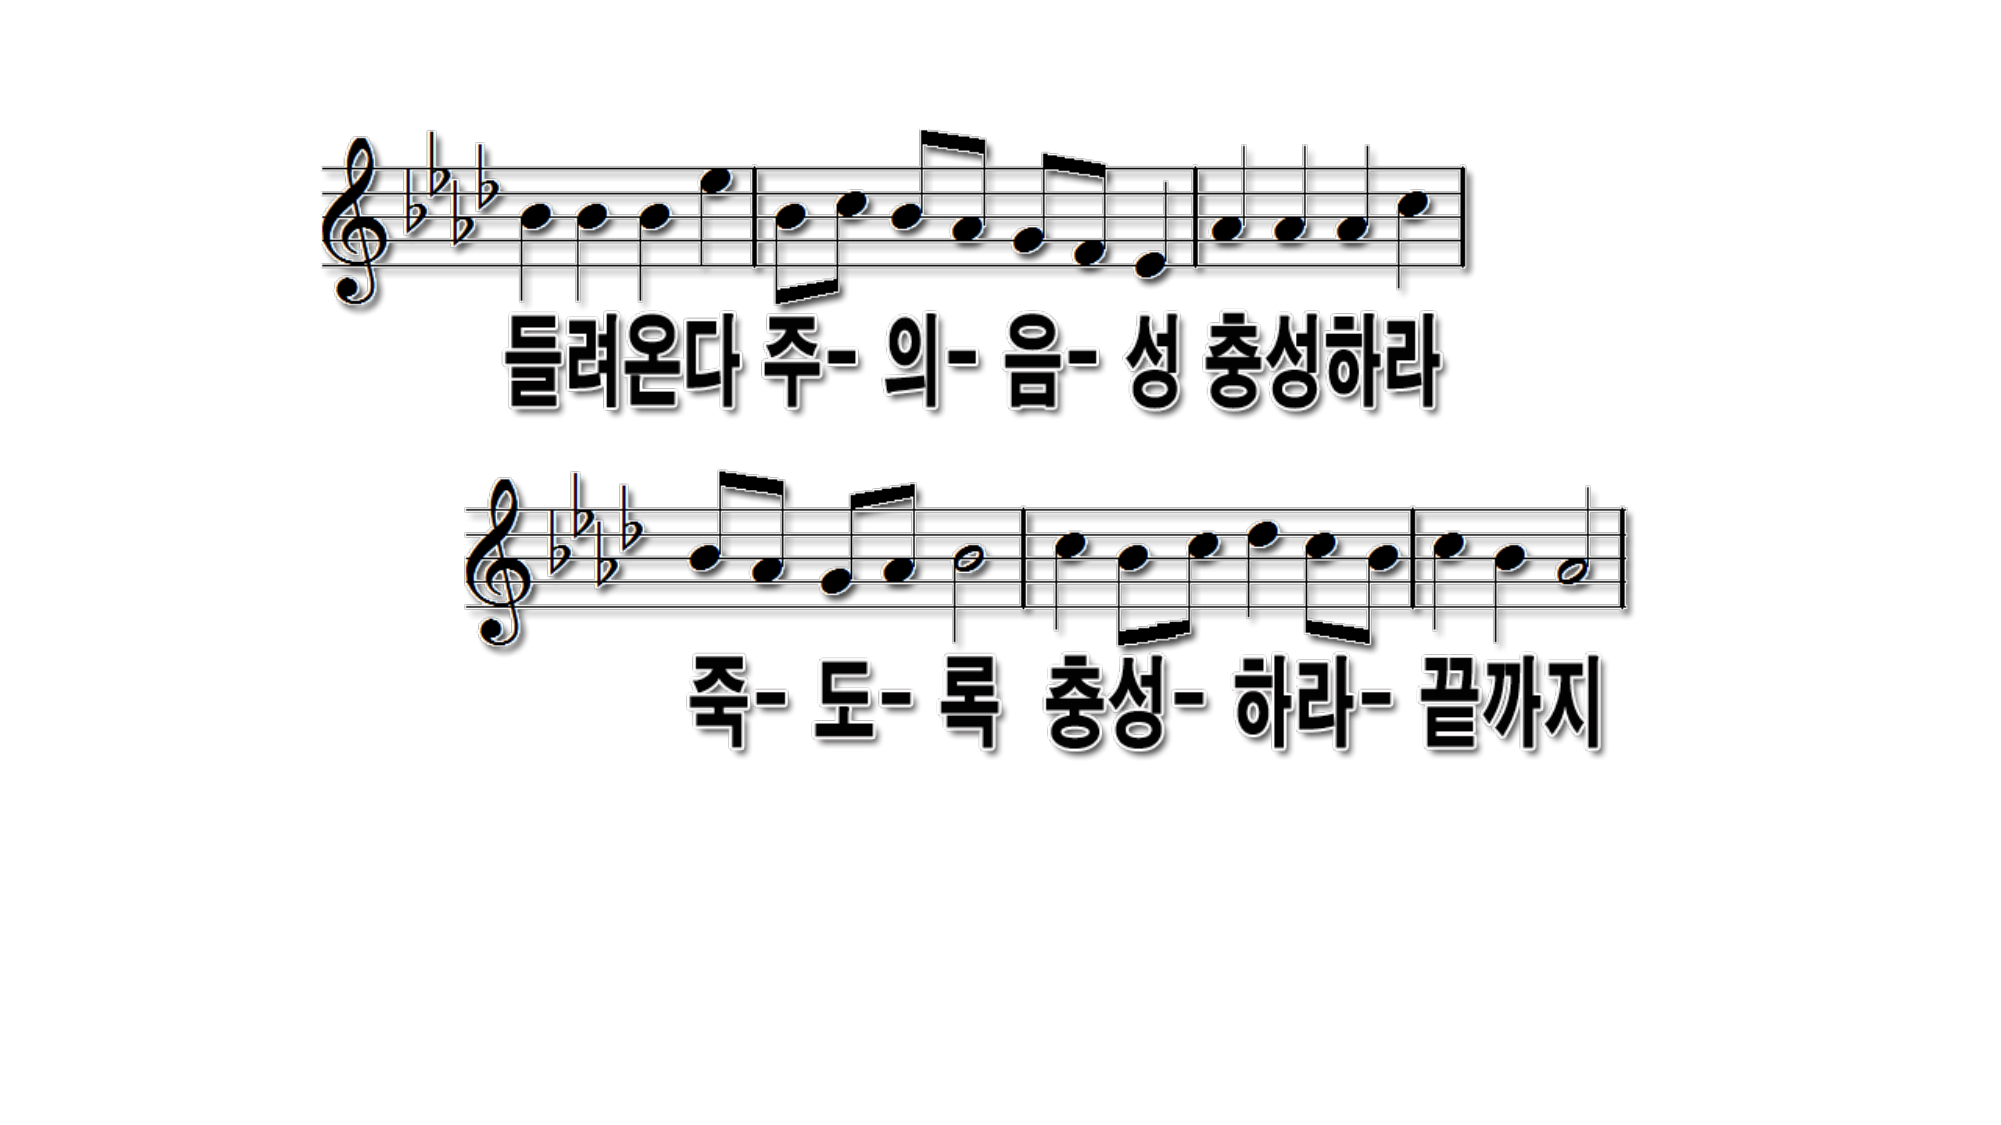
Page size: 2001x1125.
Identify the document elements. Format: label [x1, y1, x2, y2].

picture [249, 0, 1750, 835]
